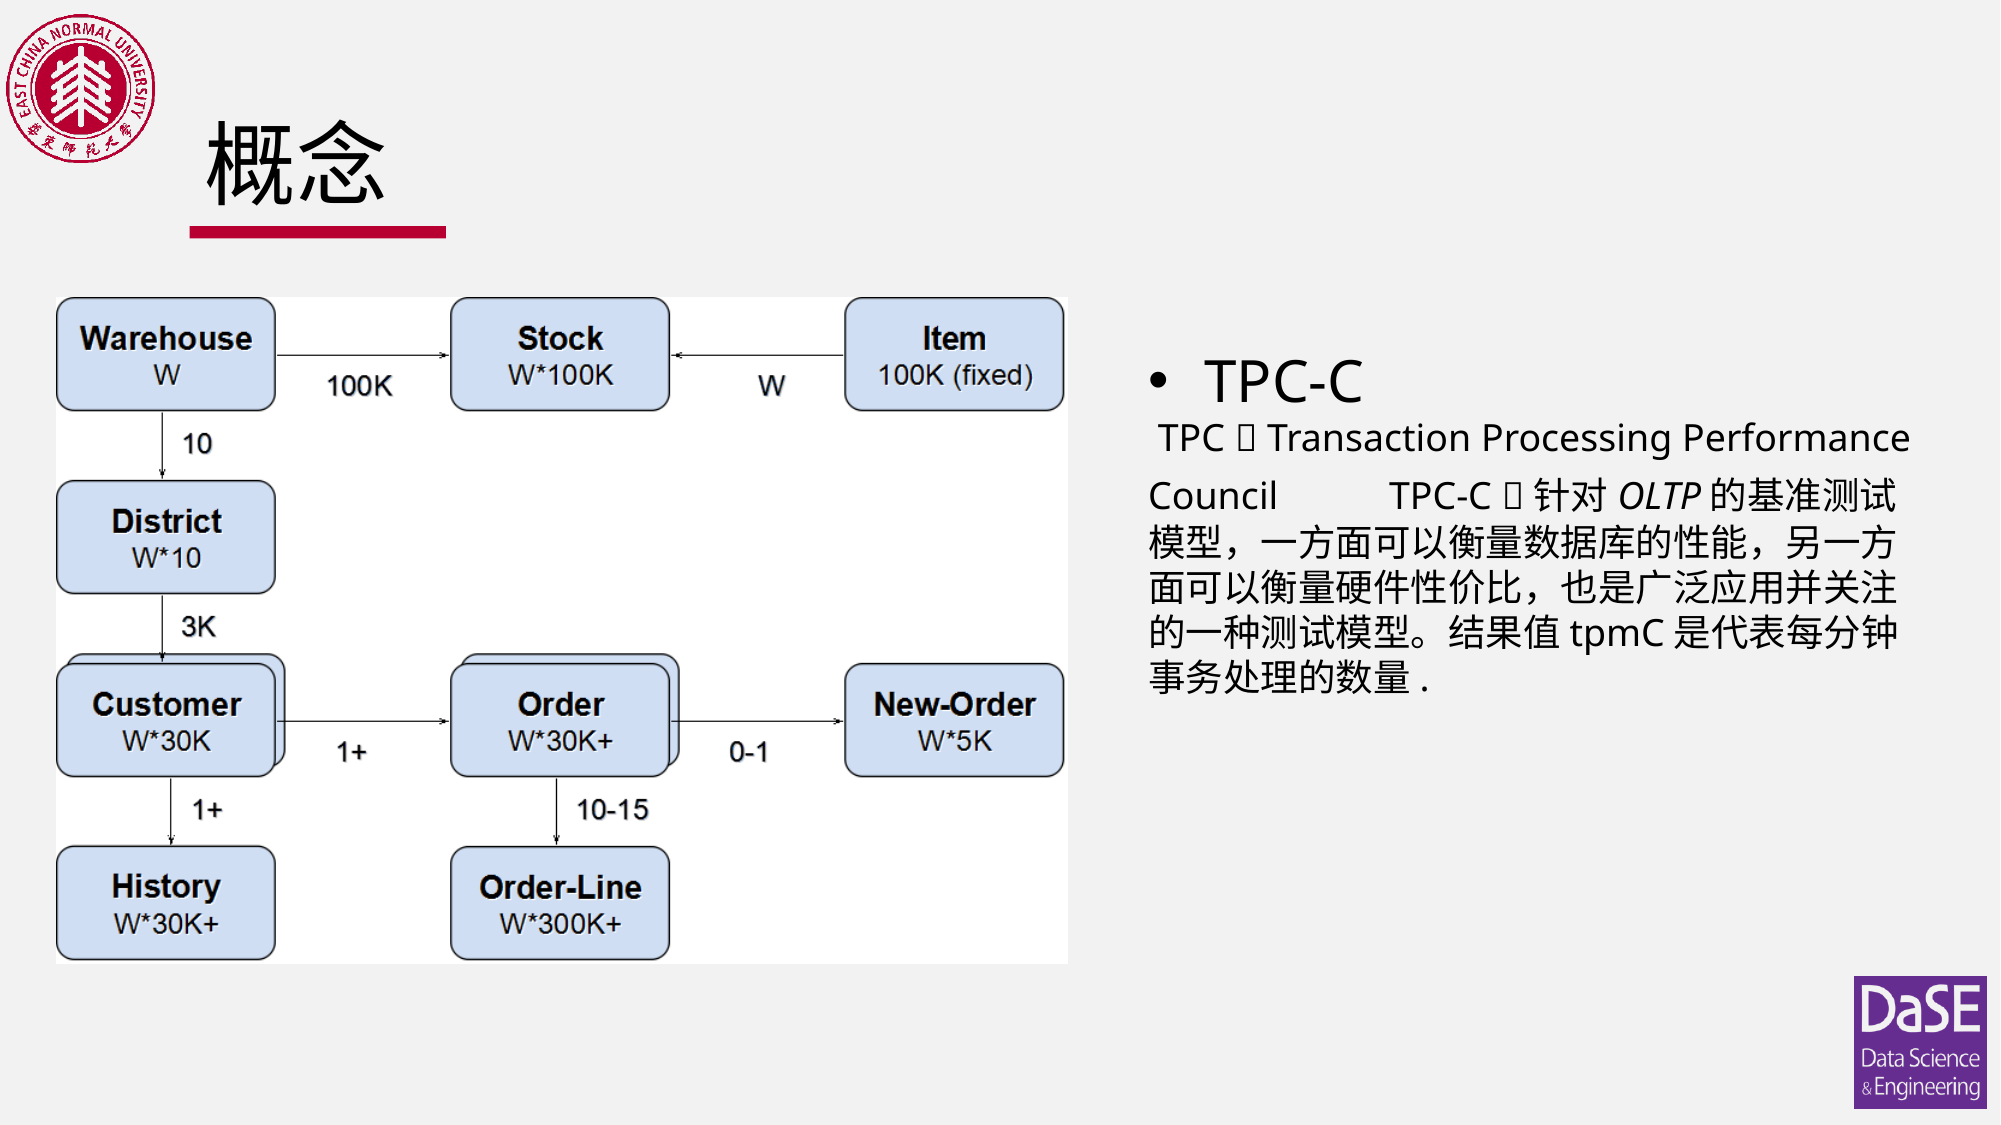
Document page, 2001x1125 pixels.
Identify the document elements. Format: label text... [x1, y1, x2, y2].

picture [6, 14, 155, 163]
picture [55, 297, 1068, 964]
picture [1854, 976, 1987, 1109]
text_box TPC-C TPC  Transaction Processing Performance Council TPC-C 针对OLTP的基准测试模型，一方面可以衡量数据库的性能，另一方面可以衡量硬件性价比，也是广泛应用并关注的一种测试模型。结果值tpmC是代表每分钟事务处理的数量. [1133, 337, 1942, 707]
title 概念 [189, 59, 1863, 278]
